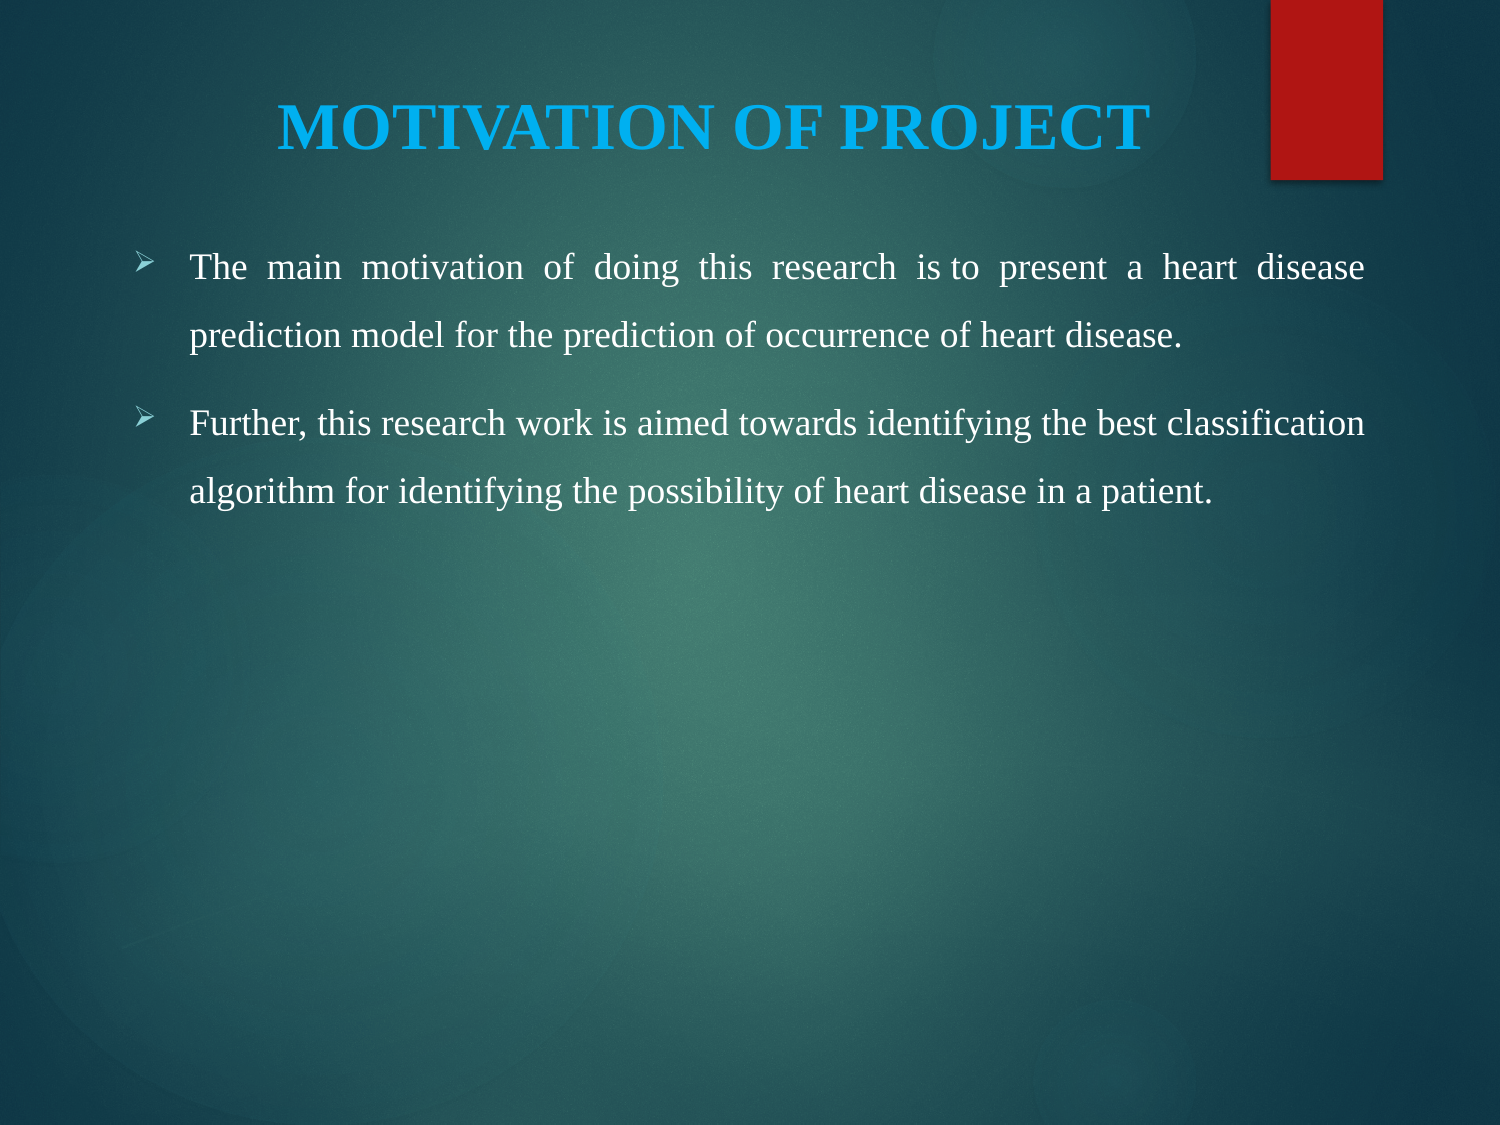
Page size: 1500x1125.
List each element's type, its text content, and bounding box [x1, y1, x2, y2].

list The main motivation of doing this research is to present a heart disease prediction model for the prediction of occurrence of heart disease. Further, this research work is aimed towards identifying the best classification algorithm for identifying the possibility of heart disease in a patient. [118, 212, 1382, 760]
title MOTIVATION OF PROJECT [262, 75, 1427, 300]
